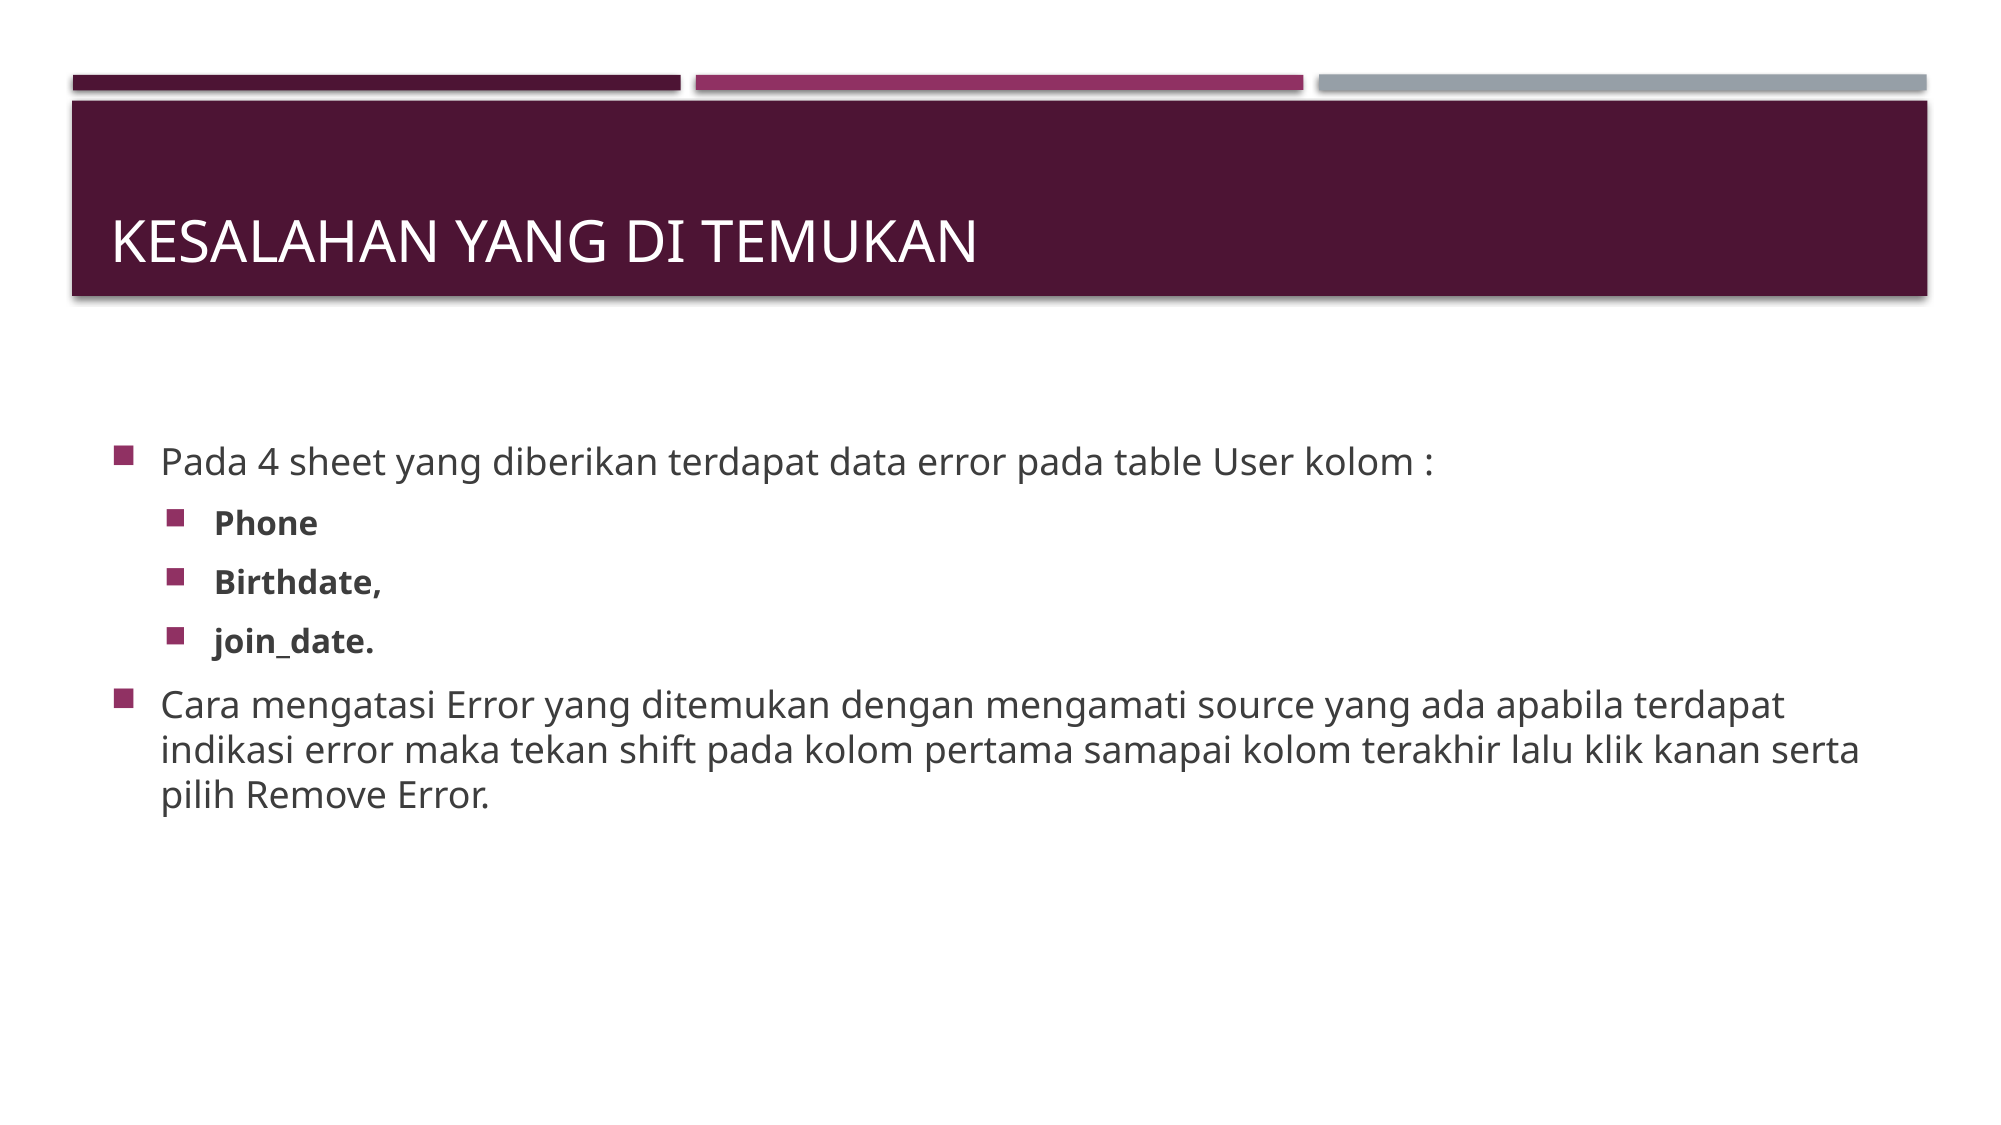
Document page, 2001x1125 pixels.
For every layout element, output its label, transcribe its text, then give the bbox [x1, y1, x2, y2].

list Pada 4 sheet yang diberikan terdapat data error pada table User kolom : Phone Birthdate, join_date. Cara mengatasi Error yang ditemukan dengan mengamati source yang ada apabila terdapat indikasi error maka tekan shift pada kolom pertama samapai kolom terakhir lalu klik kanan serta pilih Remove Error. [95, 357, 1905, 962]
title Kesalahan yang di temukan [95, 115, 1905, 282]
